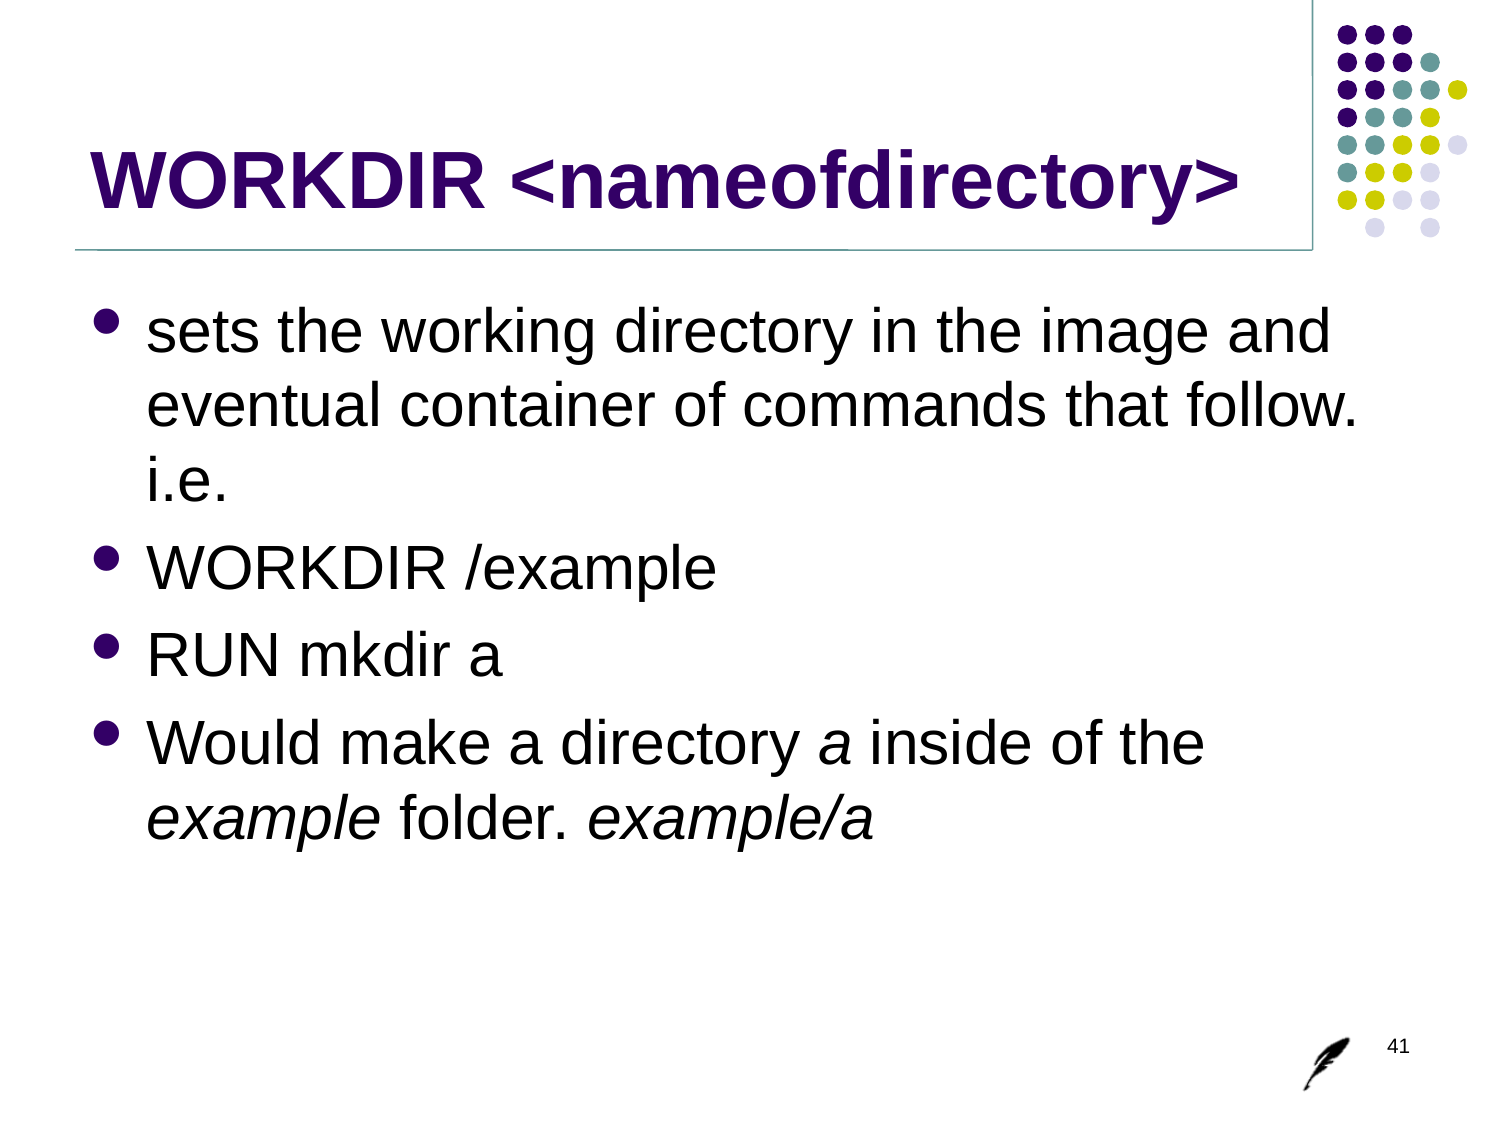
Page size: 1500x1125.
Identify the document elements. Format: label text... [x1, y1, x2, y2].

list sets the working directory in the image and eventual container of commands that follow. i.e. WORKDIR /example RUN mkdir a Would make a directory a inside of the example folder. example/a [75, 282, 1425, 1006]
slide_number 41 [1074, 1025, 1425, 1100]
title WORKDIR <nameofdirectory> [75, 20, 1313, 233]
